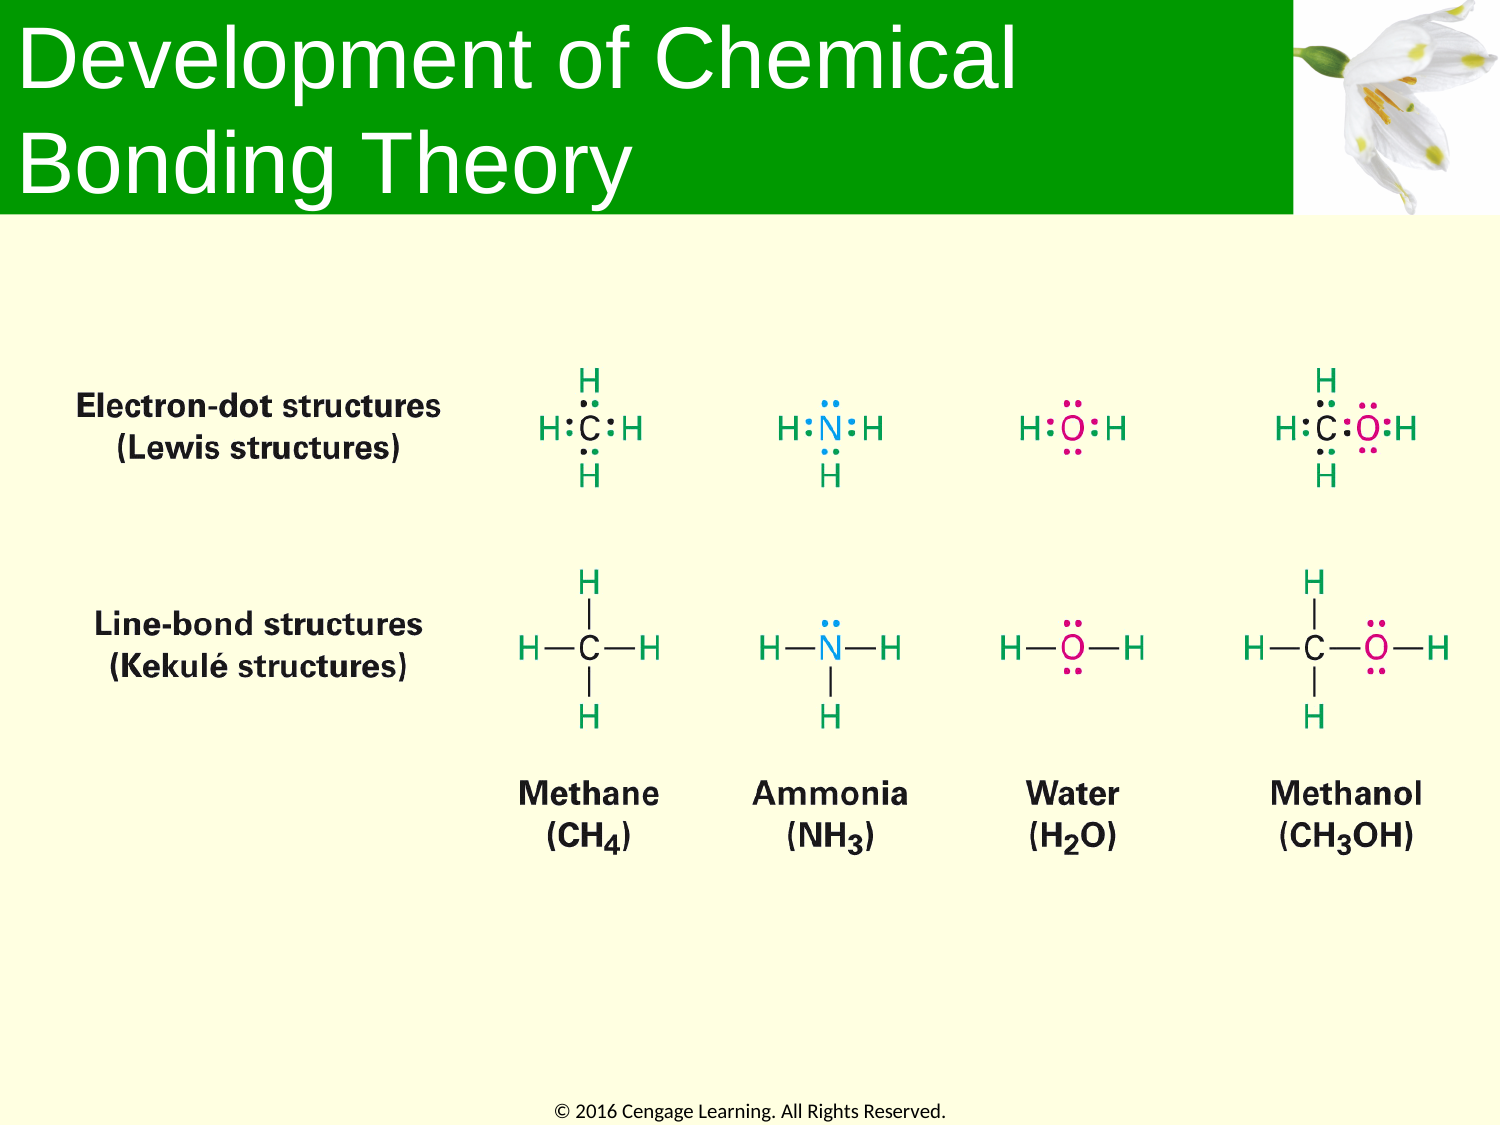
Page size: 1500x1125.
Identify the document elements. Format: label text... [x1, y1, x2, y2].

picture [1293, 0, 1500, 215]
picture [74, 363, 1450, 863]
title Development of Chemical Bonding Theory [0, 0, 1288, 213]
